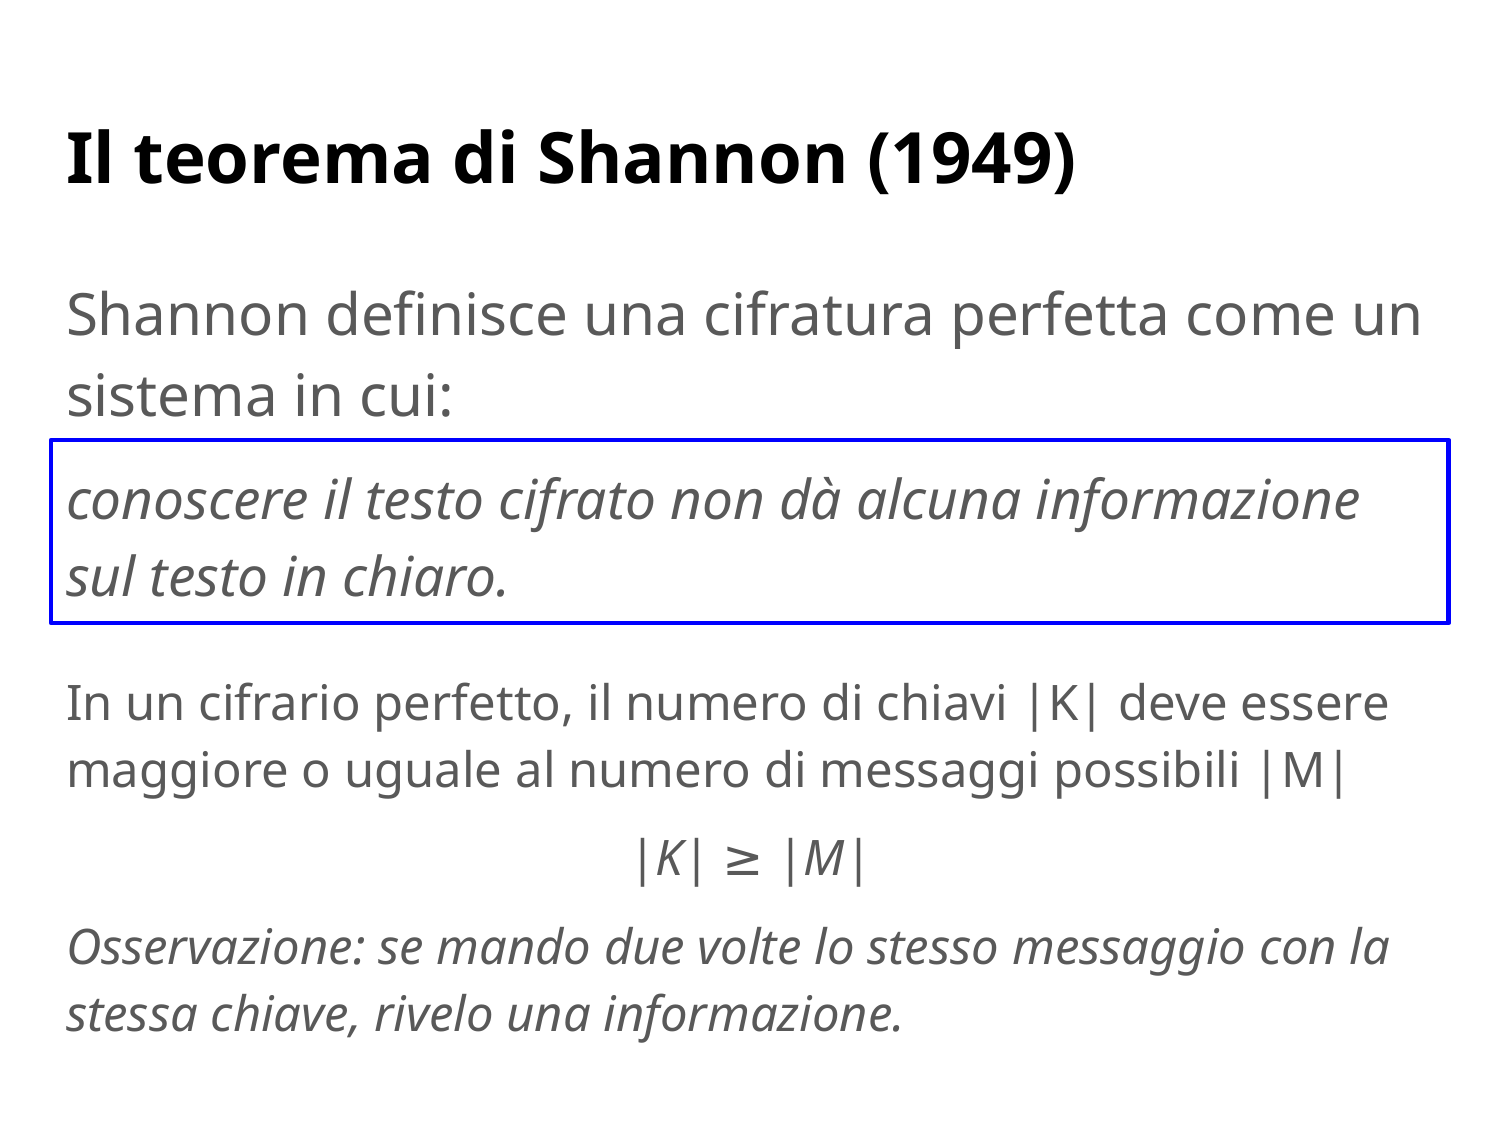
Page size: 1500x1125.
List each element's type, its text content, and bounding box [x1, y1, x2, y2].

title Il teorema di Shannon (1949) [51, 97, 1449, 223]
list Shannon definisce una cifratura perfetta come un sistema in cui: [51, 252, 1449, 440]
list conoscere il testo cifrato non dà alcuna informazione sul testo in chiaro. [51, 440, 1449, 623]
list In un cifrario perfetto, il numero di chiavi |K| deve essere maggiore o uguale al numero di messaggi possibili |M| |K| ≥ |M| Osservazione: se mando due volte lo stesso messaggio con la stessa chiave, rivelo una informazione. [51, 647, 1449, 1065]
